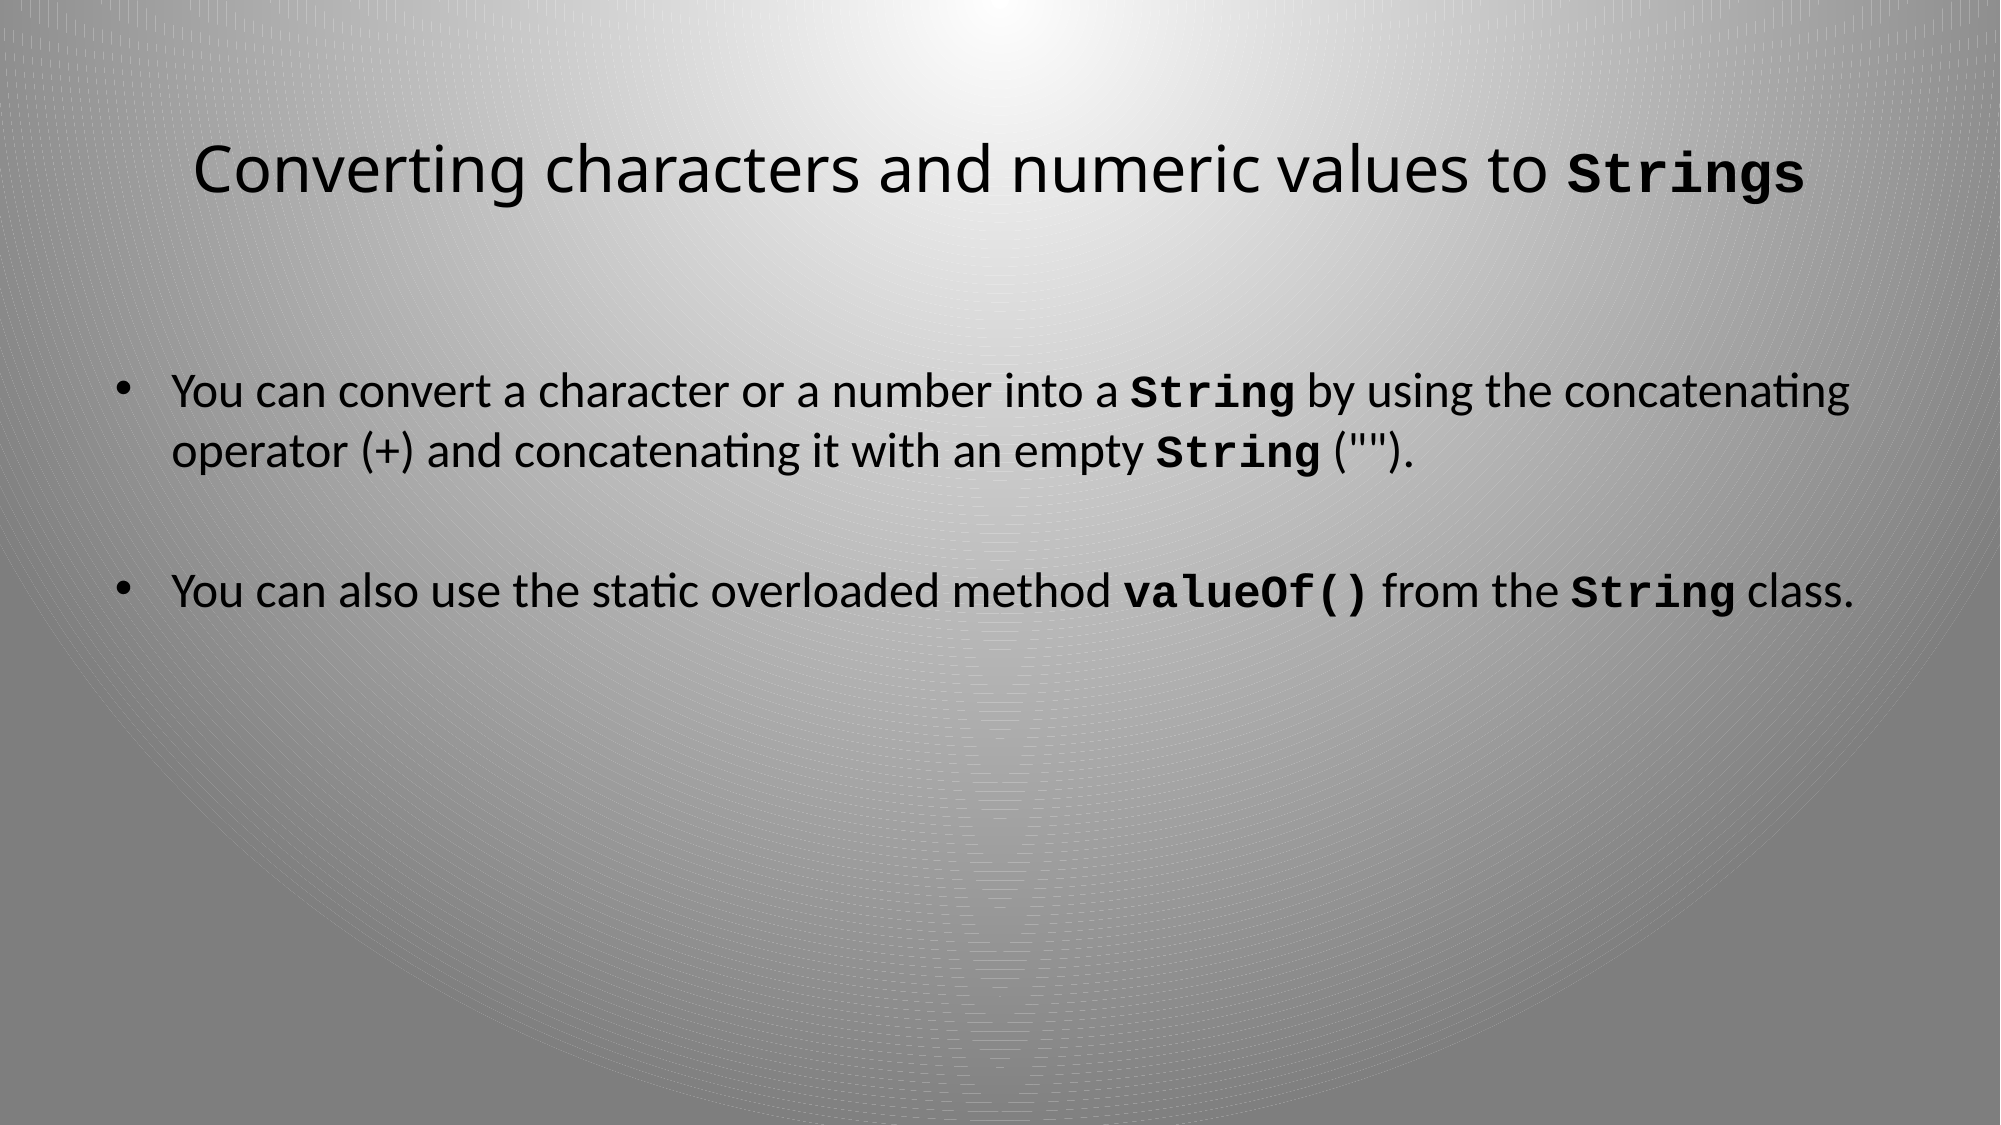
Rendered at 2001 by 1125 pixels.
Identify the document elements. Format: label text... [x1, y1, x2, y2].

title Converting characters and numeric values to Strings [99, 95, 1900, 238]
list You can convert a character or a number into a String by using the concatenating operator (+) and concatenating it with an empty String (""). You can also use the static overloaded method valueOf() from the String class. [99, 350, 1900, 650]
